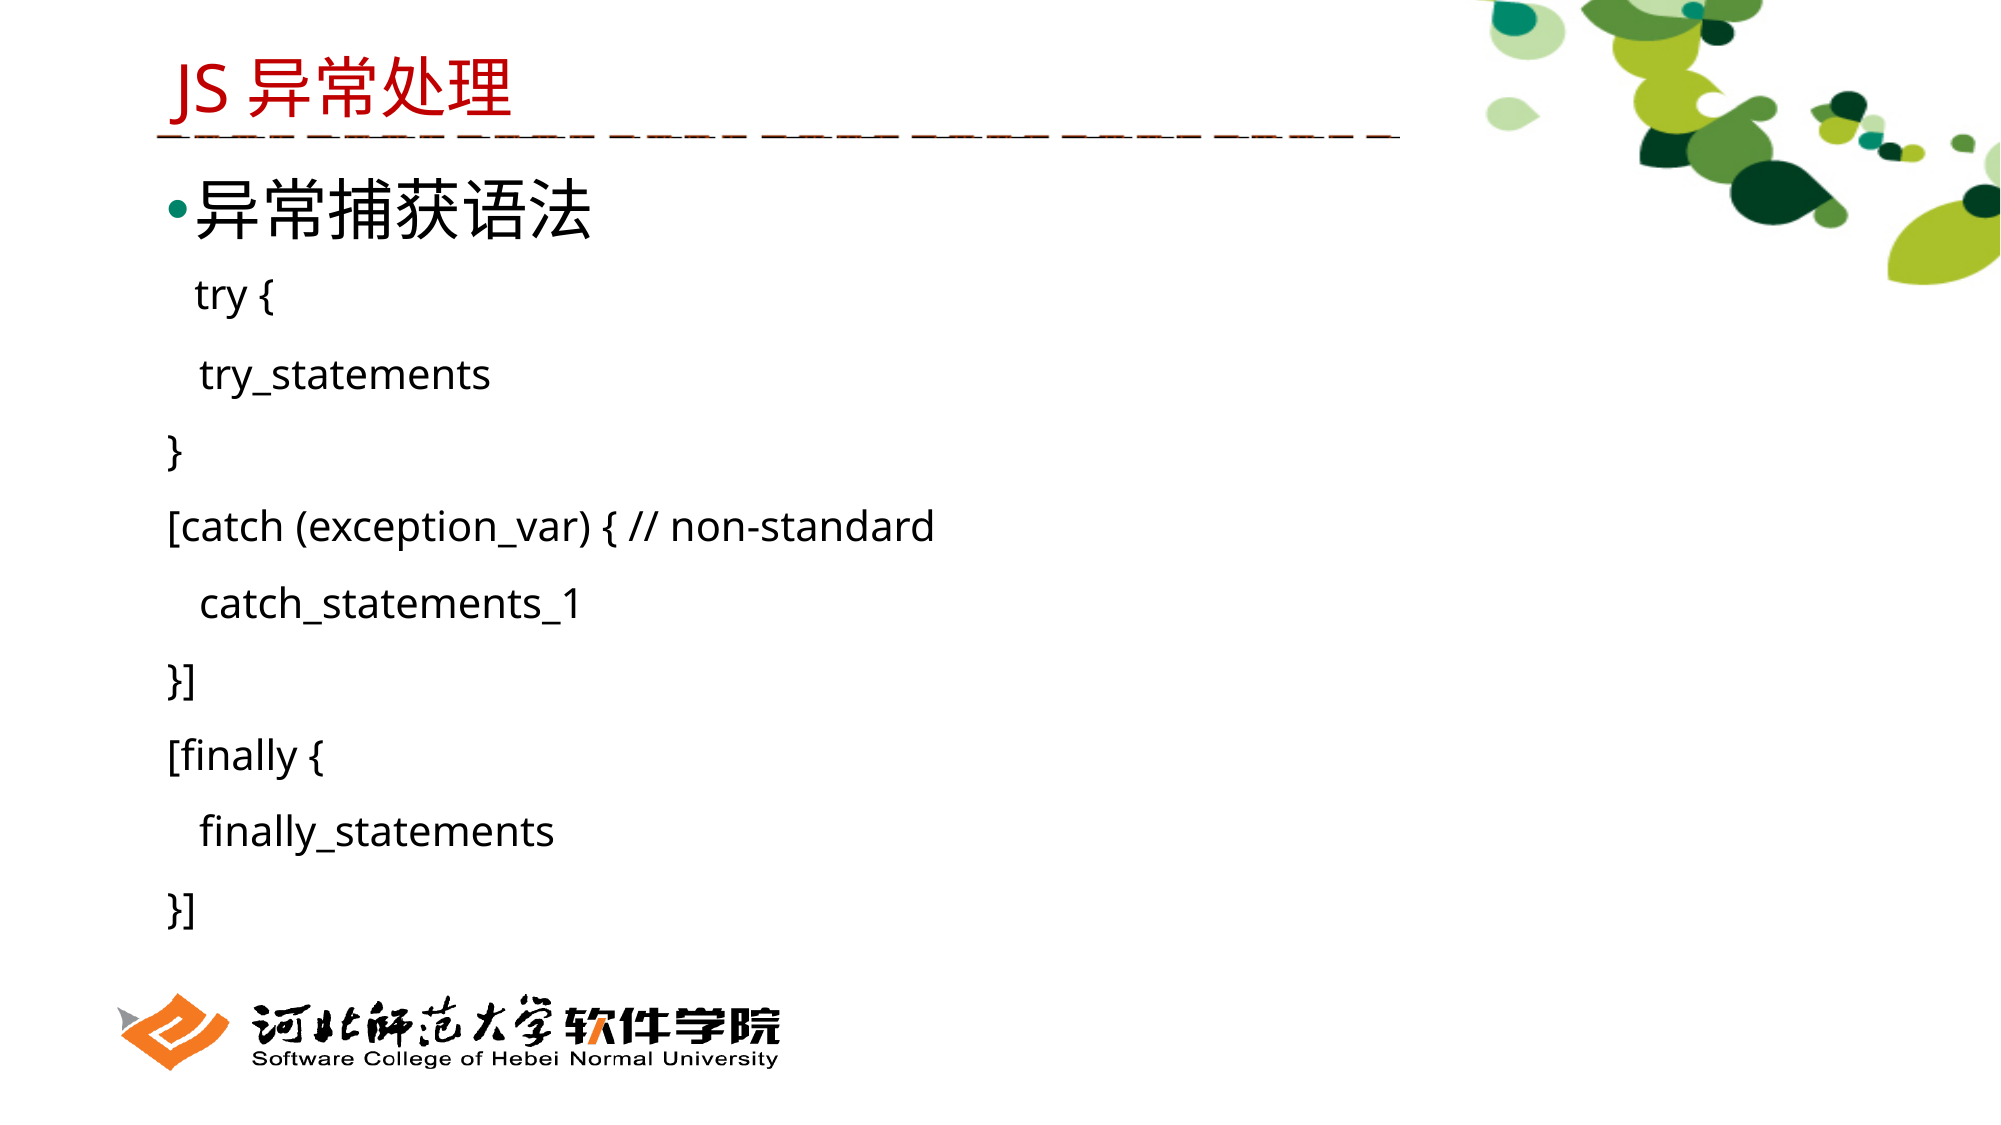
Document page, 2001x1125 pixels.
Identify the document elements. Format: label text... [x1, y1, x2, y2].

list JS异常处理 [161, 38, 1505, 120]
picture [0, 0, 2001, 1125]
list 异常捕获语法 try { try_statements } [catch (exception_var) { // non-standard catch_statements_1 }] [finally { finally_statements }] [152, 128, 1756, 993]
